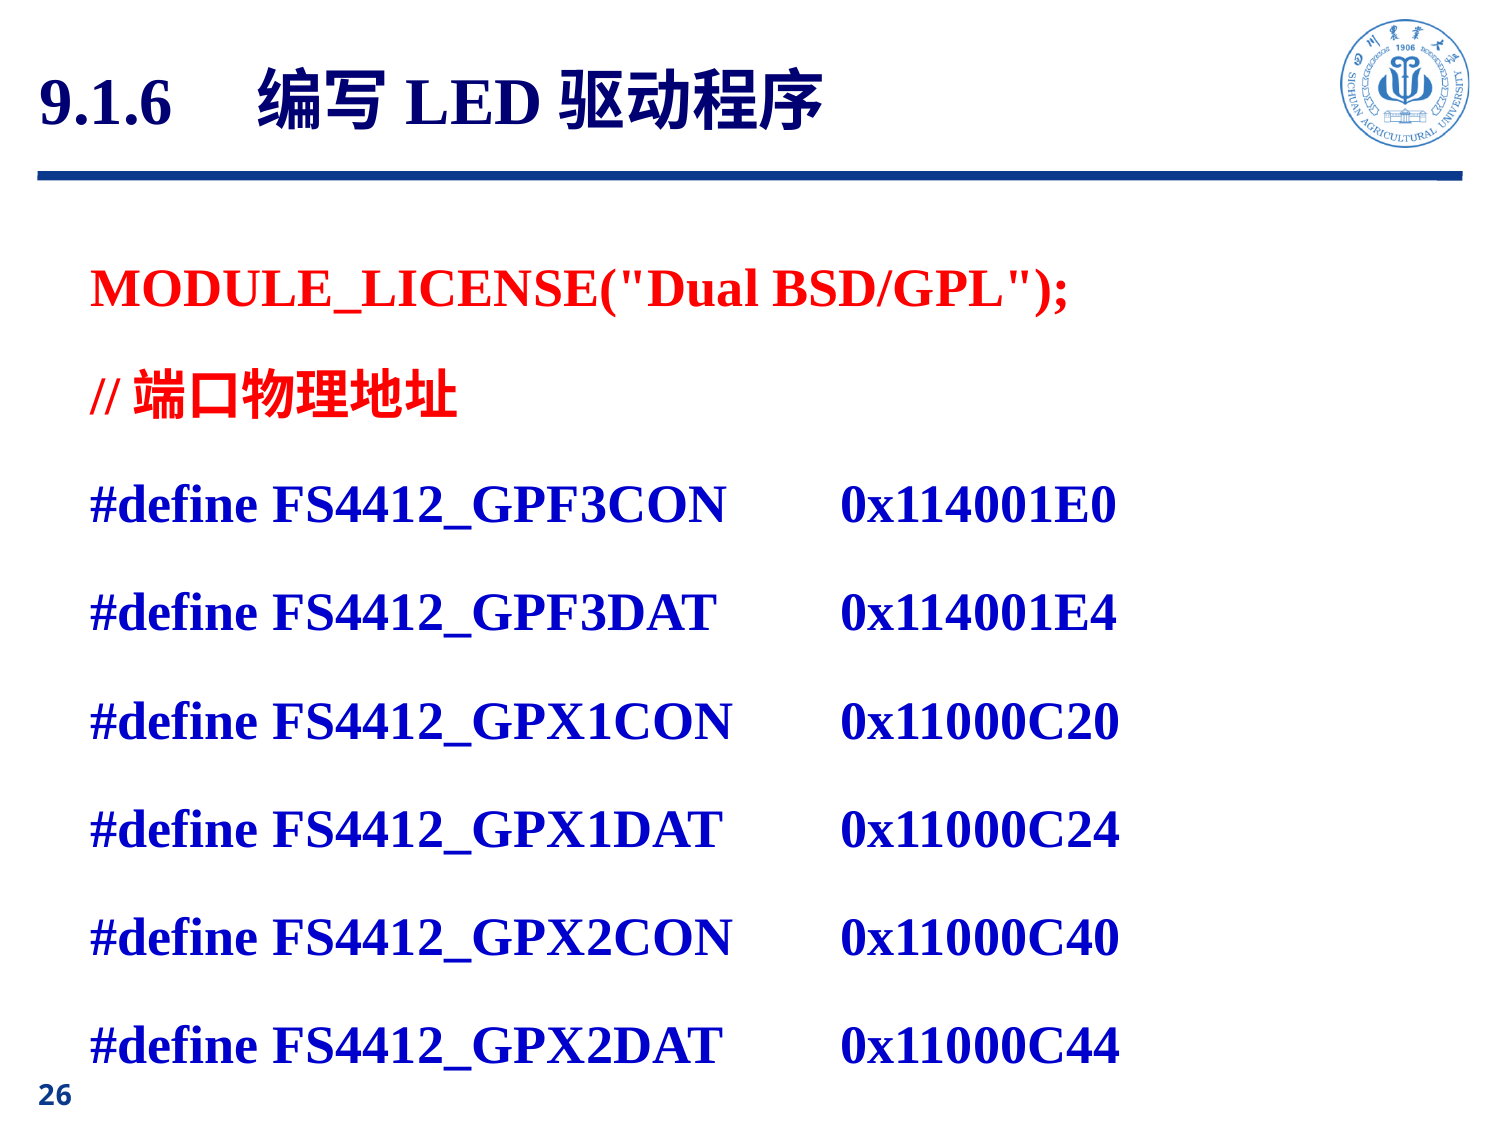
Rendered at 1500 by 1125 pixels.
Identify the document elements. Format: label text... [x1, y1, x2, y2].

title 9.1.6 编写LED驱动程序 [24, 31, 1375, 165]
list MODULE_LICENSE("Dual BSD/GPL"); //端口物理地址 #define FS4412_GPF3CON 0x114001E0 #define FS4412_GPF3DAT 0x114001E4 #define FS4412_GPX1CON 0x11000C20 #define FS4412_GPX1DAT 0x11000C24 #define FS4412_GPX2CON 0x11000C40 #define FS4412_GPX2DAT 0x11000C44 [74, 418, 1426, 1071]
list MODULE_LICENSE("Dual BSD/GPL"); //端口物理地址 #define FS4412_GPF3CON 0x114001E0 #define FS4412_GPF3DAT 0x114001E4 #define FS4412_GPX1CON 0x11000C20 #define FS4412_GPX1DAT 0x11000C24 #define FS4412_GPX2CON 0x11000C40 #define FS4412_GPX2DAT 0x11000C44 [74, 211, 1426, 417]
